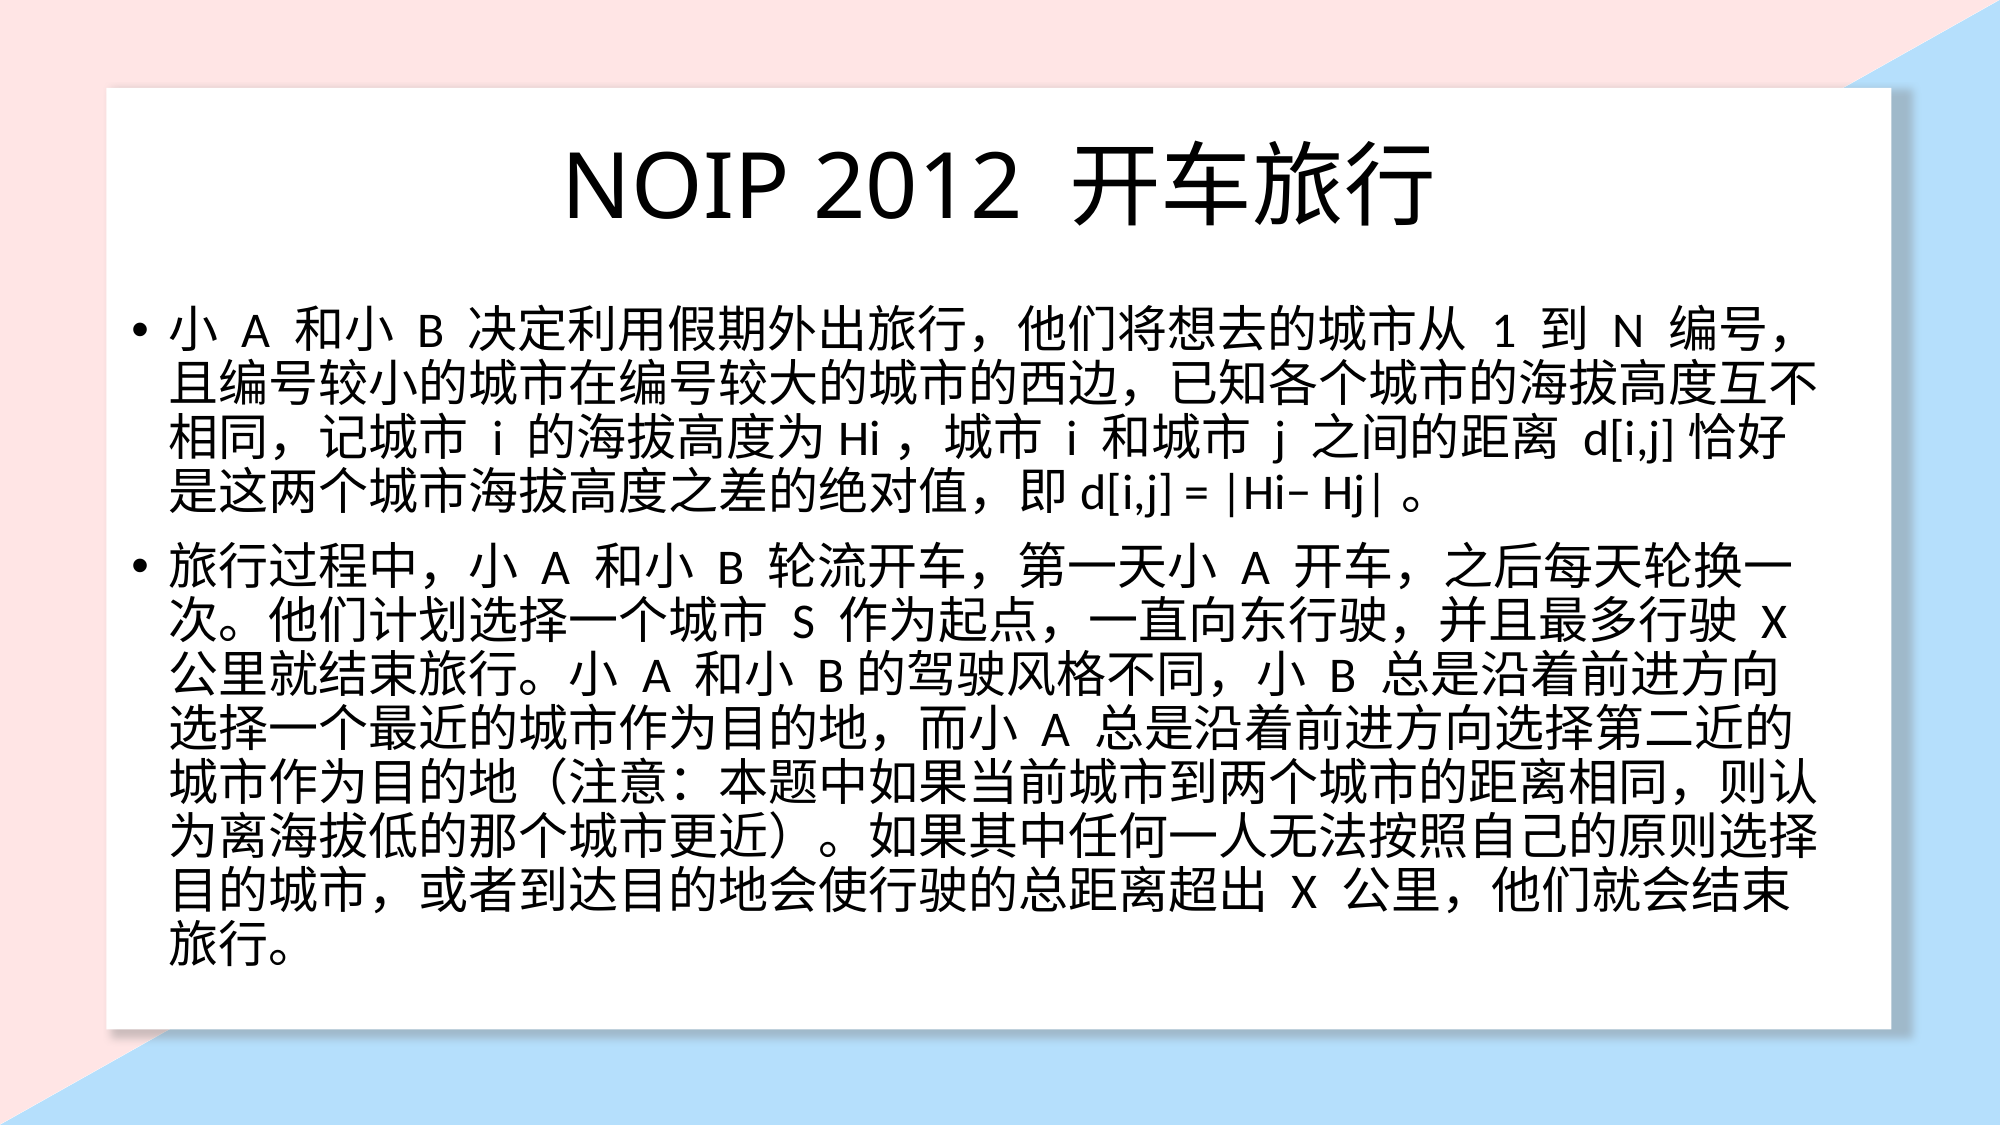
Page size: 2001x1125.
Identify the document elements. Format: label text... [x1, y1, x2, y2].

list 小 A 和小 B 决定利用假期外出旅行，他们将想去的城市从 1 到 N 编号，且编号较小的城市在编号较大的城市的西边，已知各个城市的海拔高度互不相同，记城市 i 的海拔高度为Hi，城市 i 和城市 j 之间的距离 d[i,j]恰好是这两个城市海拔高度之差的绝对值，即d[i,j] = |Hi− Hj|。 旅行过程中，小 A 和小 B 轮流开车，第一天小 A 开车，之后每天轮换一次。他们计划选择一个城市 S 作为起点，一直向东行驶，并且最多行驶 X 公里就结束旅行。小 A 和小 B的驾驶风格不同，小 B 总是沿着前进方向选择一个最近的城市作为目的地，而小 A 总是沿着前进方向选择第二近的城市作为目的地（注意：本题中如果当前城市到两个城市的距离相同，则认为离海拔低的那个城市更近）。如果其中任何一人无法按照自己的原则选择目的城市，或者到达目的地会使行驶的总距离超出 X 公里，他们就会结束旅行。 [116, 297, 1842, 1012]
title NOIP 2012 开车旅行 [136, 79, 1862, 298]
